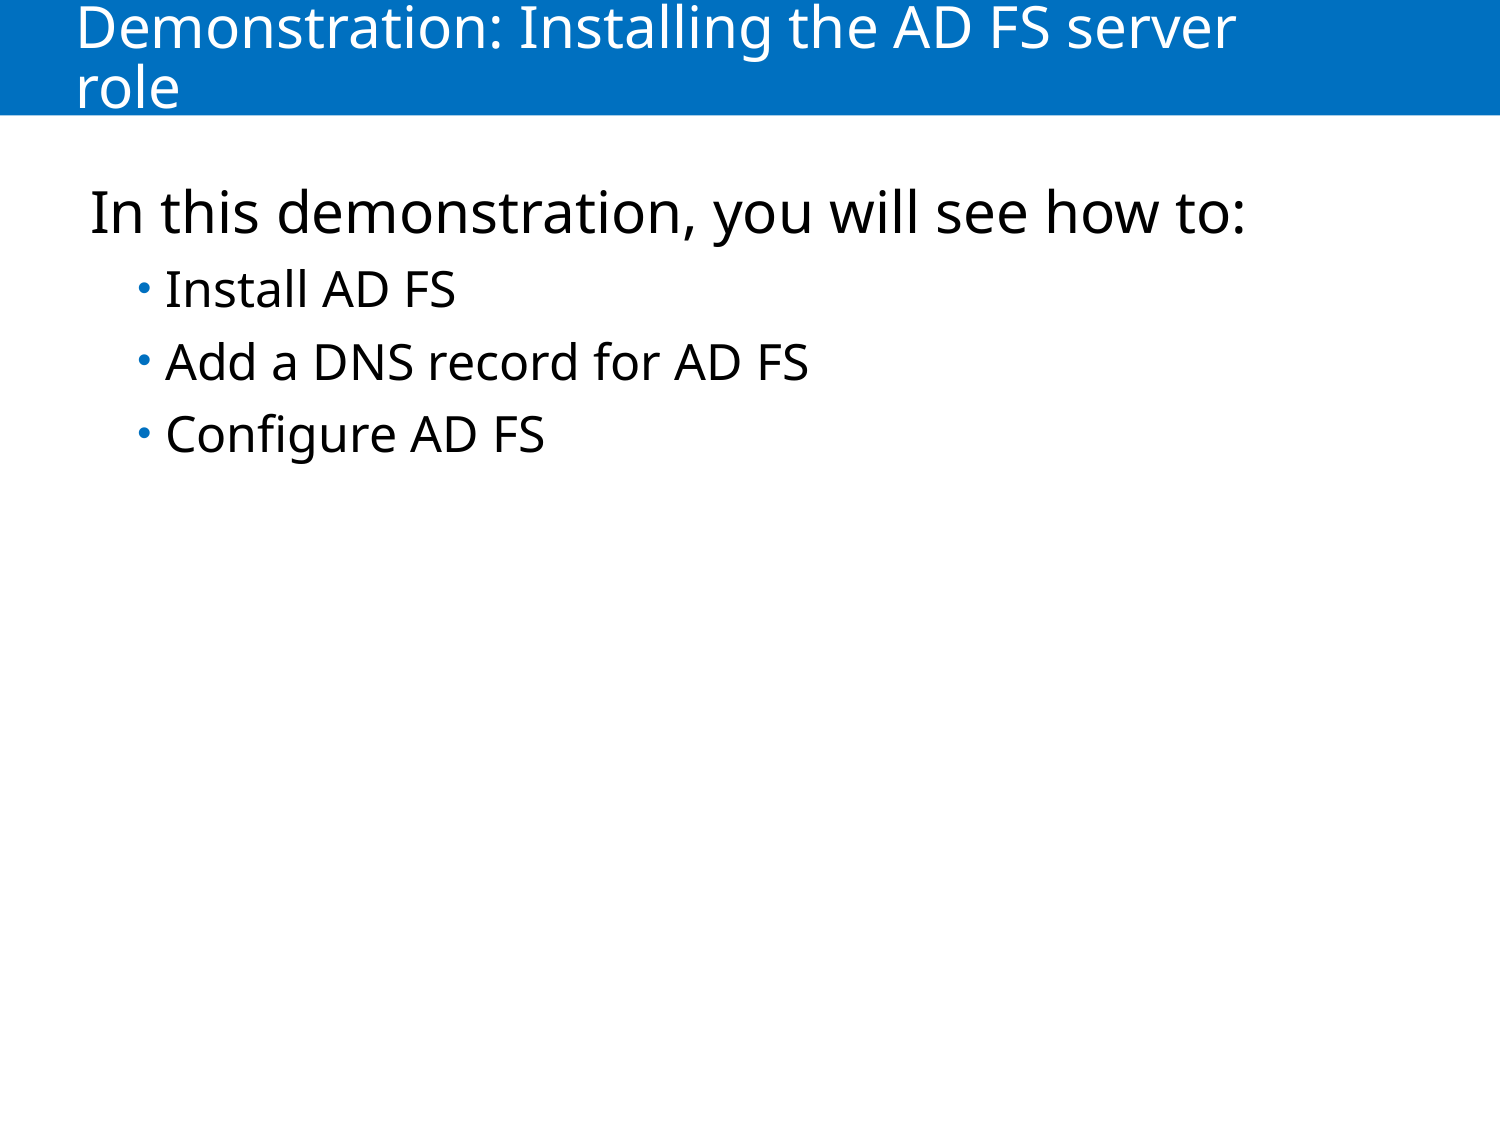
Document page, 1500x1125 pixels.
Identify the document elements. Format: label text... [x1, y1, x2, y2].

title Demonstration: Installing the AD FS server role [75, 0, 1351, 122]
text_box In this demonstration, you will see how to: Install AD FS Add a DNS record for AD FS Configure AD FS [75, 167, 1408, 1012]
